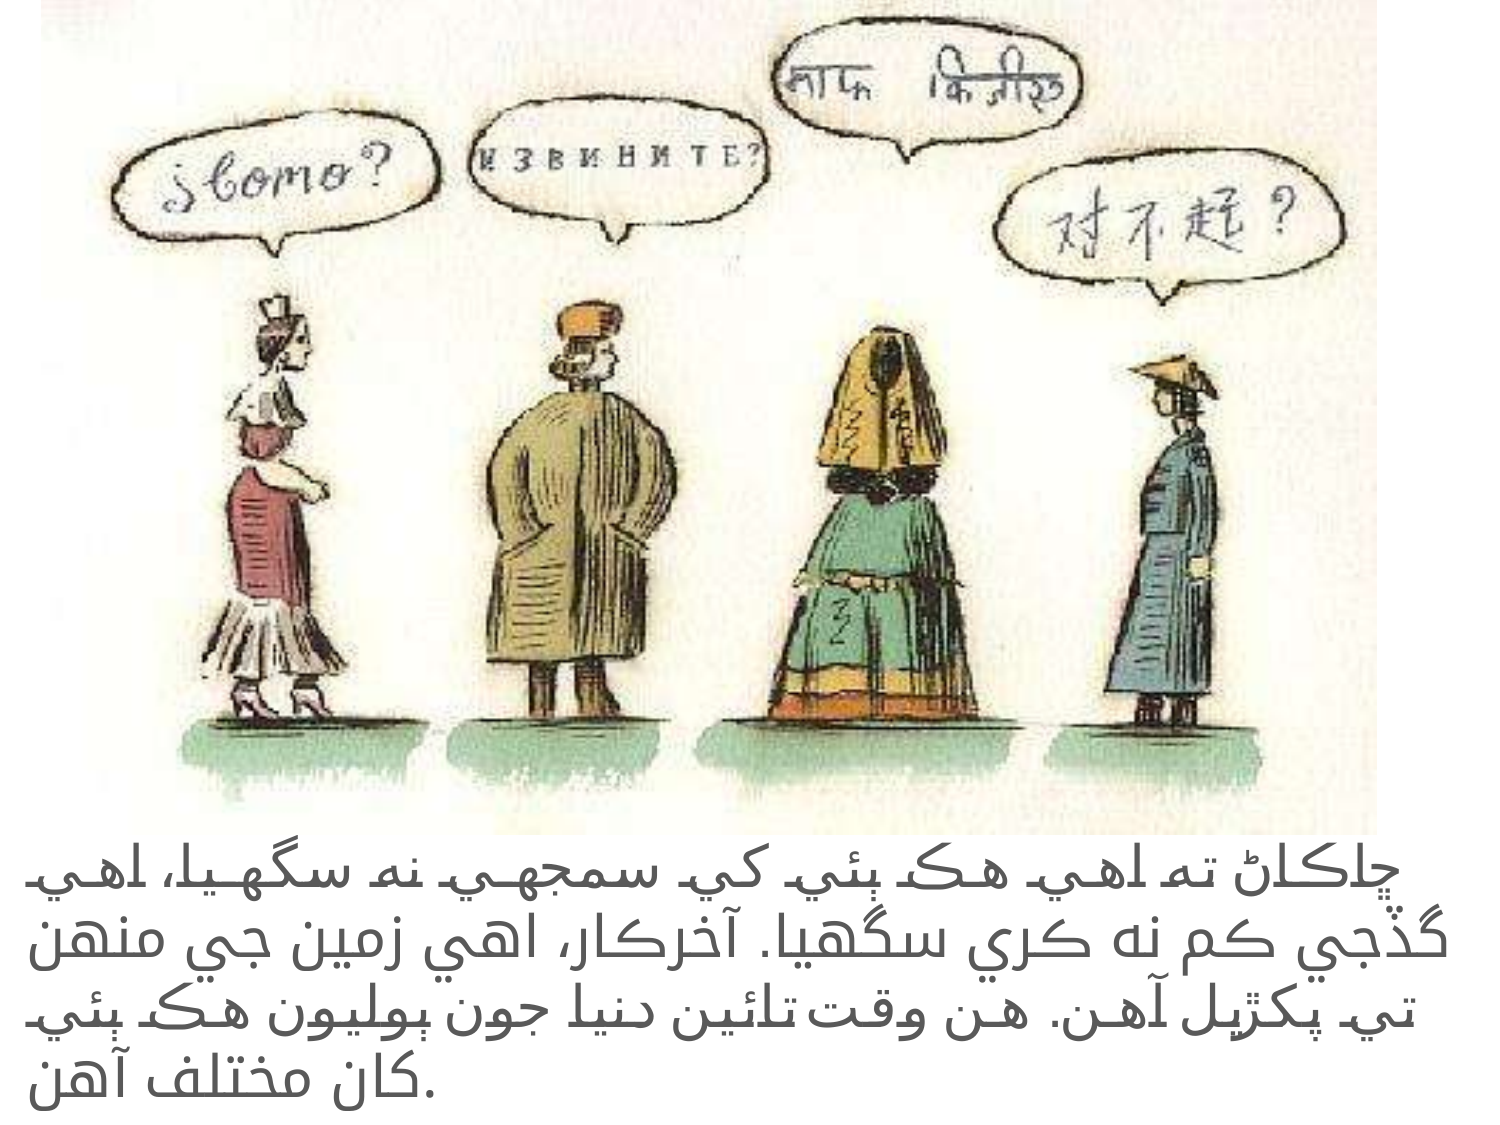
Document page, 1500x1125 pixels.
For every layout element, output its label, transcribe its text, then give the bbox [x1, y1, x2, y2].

picture [41, 0, 1377, 835]
text_box ڇاڪاڻ ته اهي هڪ ٻئي کي سمجهي نه سگهيا، اهي گڏجي ڪم نه ڪري سگهيا. آخرڪار، اهي زمين جي منهن تي پکڙيل آهن. هن وقت تائين دنيا جون ٻوليون هڪ ٻئي کان مختلف آهن. [11, 822, 1498, 1117]
